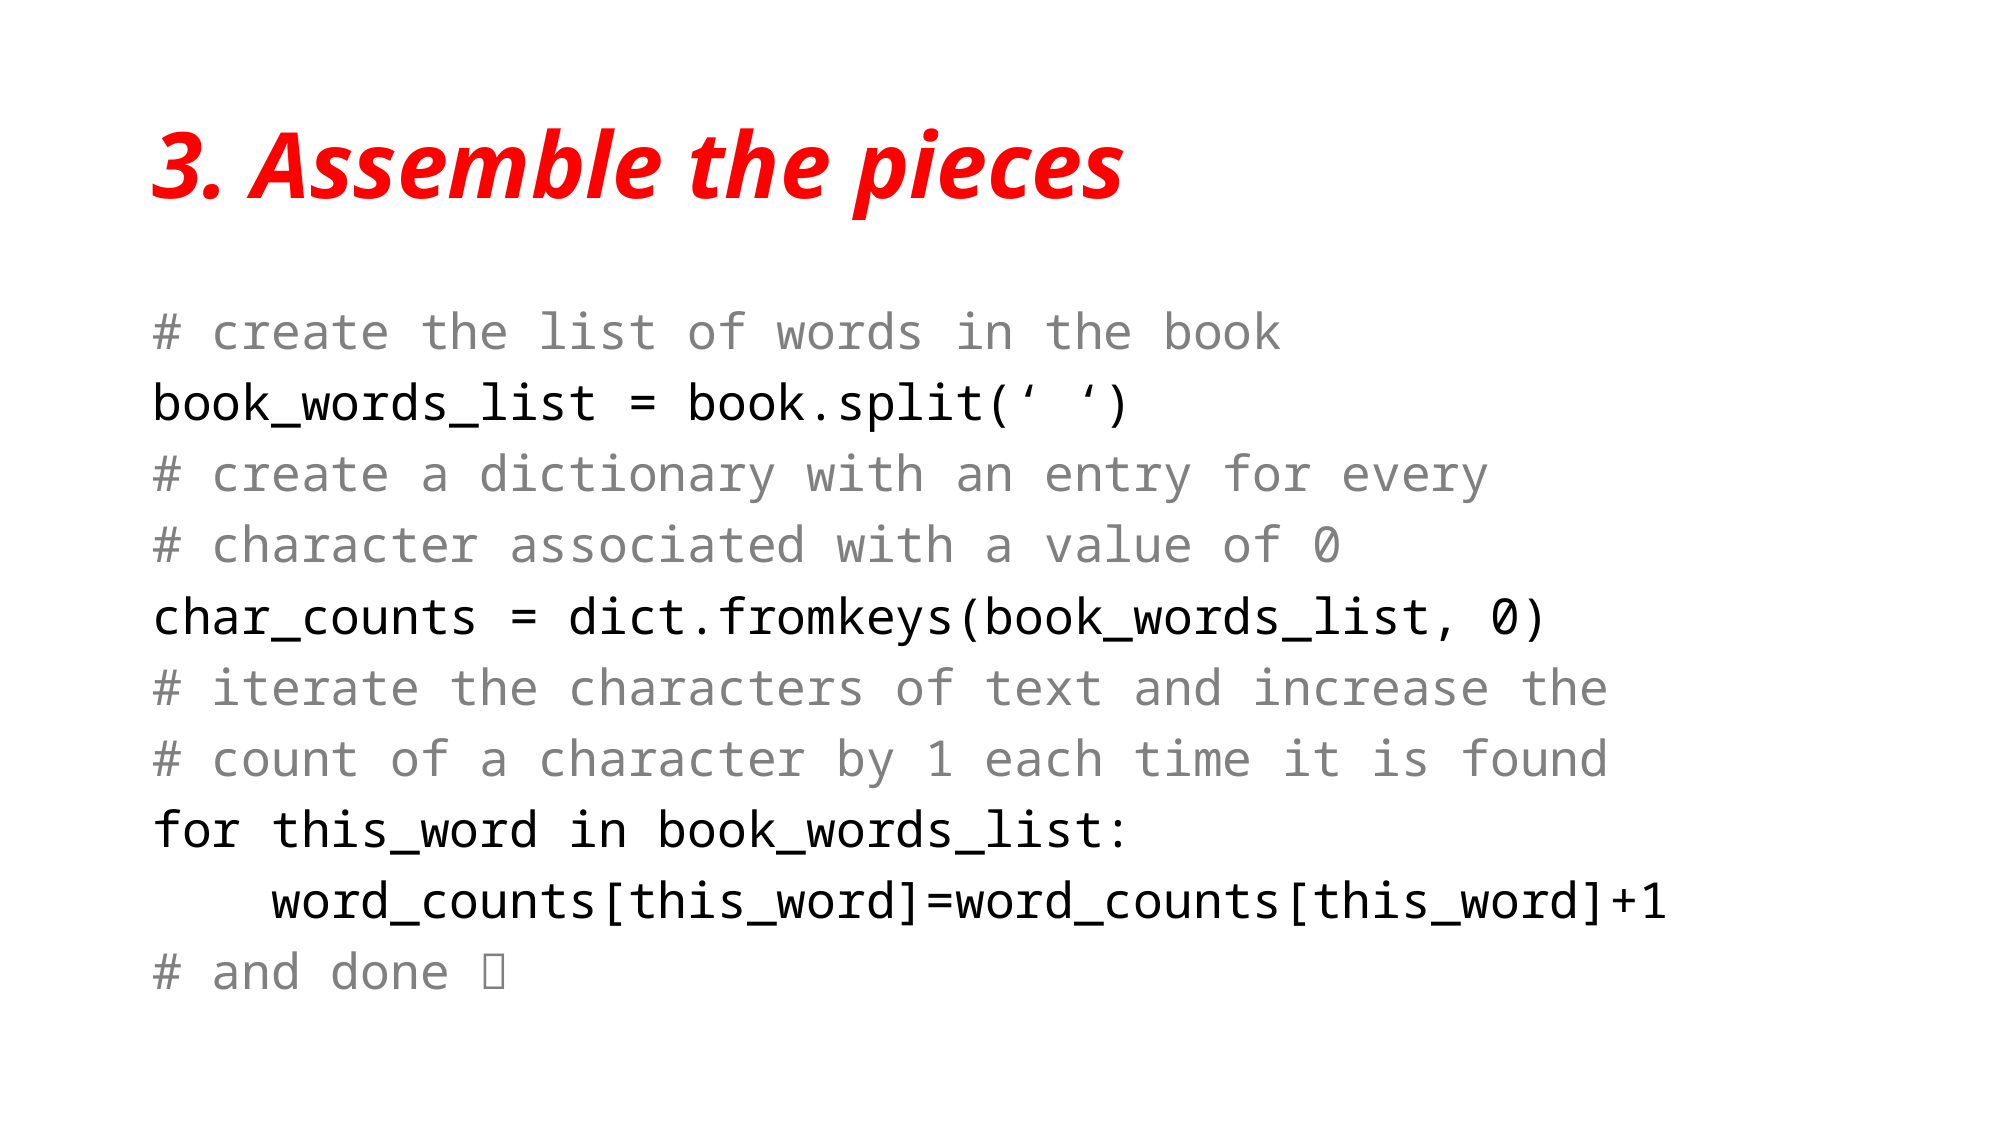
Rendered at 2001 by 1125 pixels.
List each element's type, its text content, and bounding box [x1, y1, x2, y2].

title 3. Assemble the pieces [137, 59, 1863, 278]
list # create the list of words in the book book_words_list = book.split(‘ ‘) # create a dictionary with an entry for every # character associated with a value of 0 char_counts = dict.fromkeys(book_words_list, 0) # iterate the characters of text and increase the # count of a character by 1 each time it is found for this_word in book_words_list: word_counts[this_word]=word_counts[this_word]+1 # and done  [137, 299, 2000, 1014]
